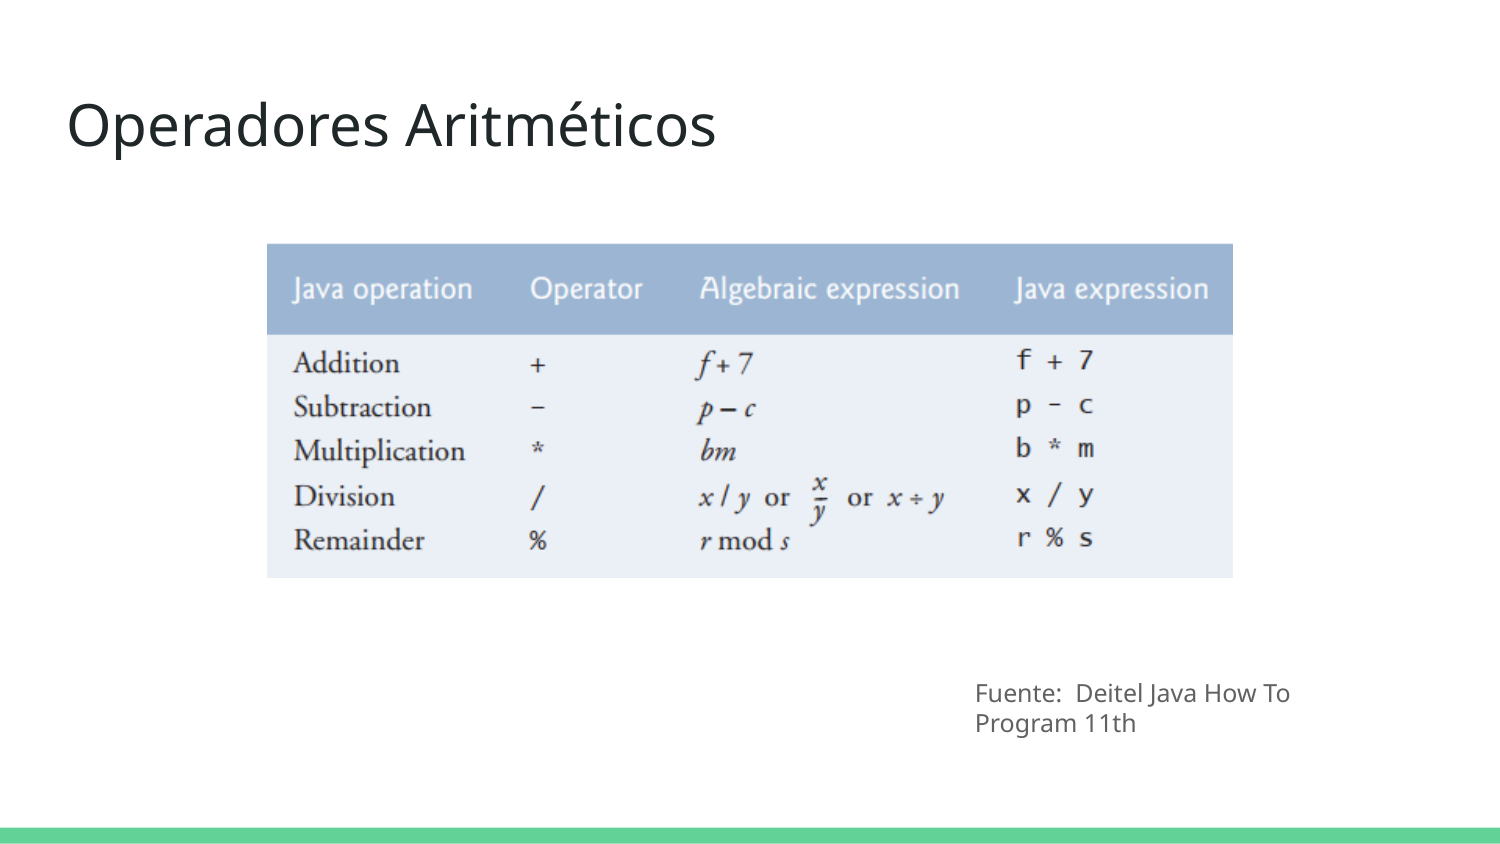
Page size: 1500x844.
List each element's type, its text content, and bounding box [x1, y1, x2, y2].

title Operadores Aritméticos [51, 72, 1449, 167]
picture [266, 241, 1233, 579]
text_box Fuente: Deitel Java How To Program 11th [959, 662, 1349, 745]
